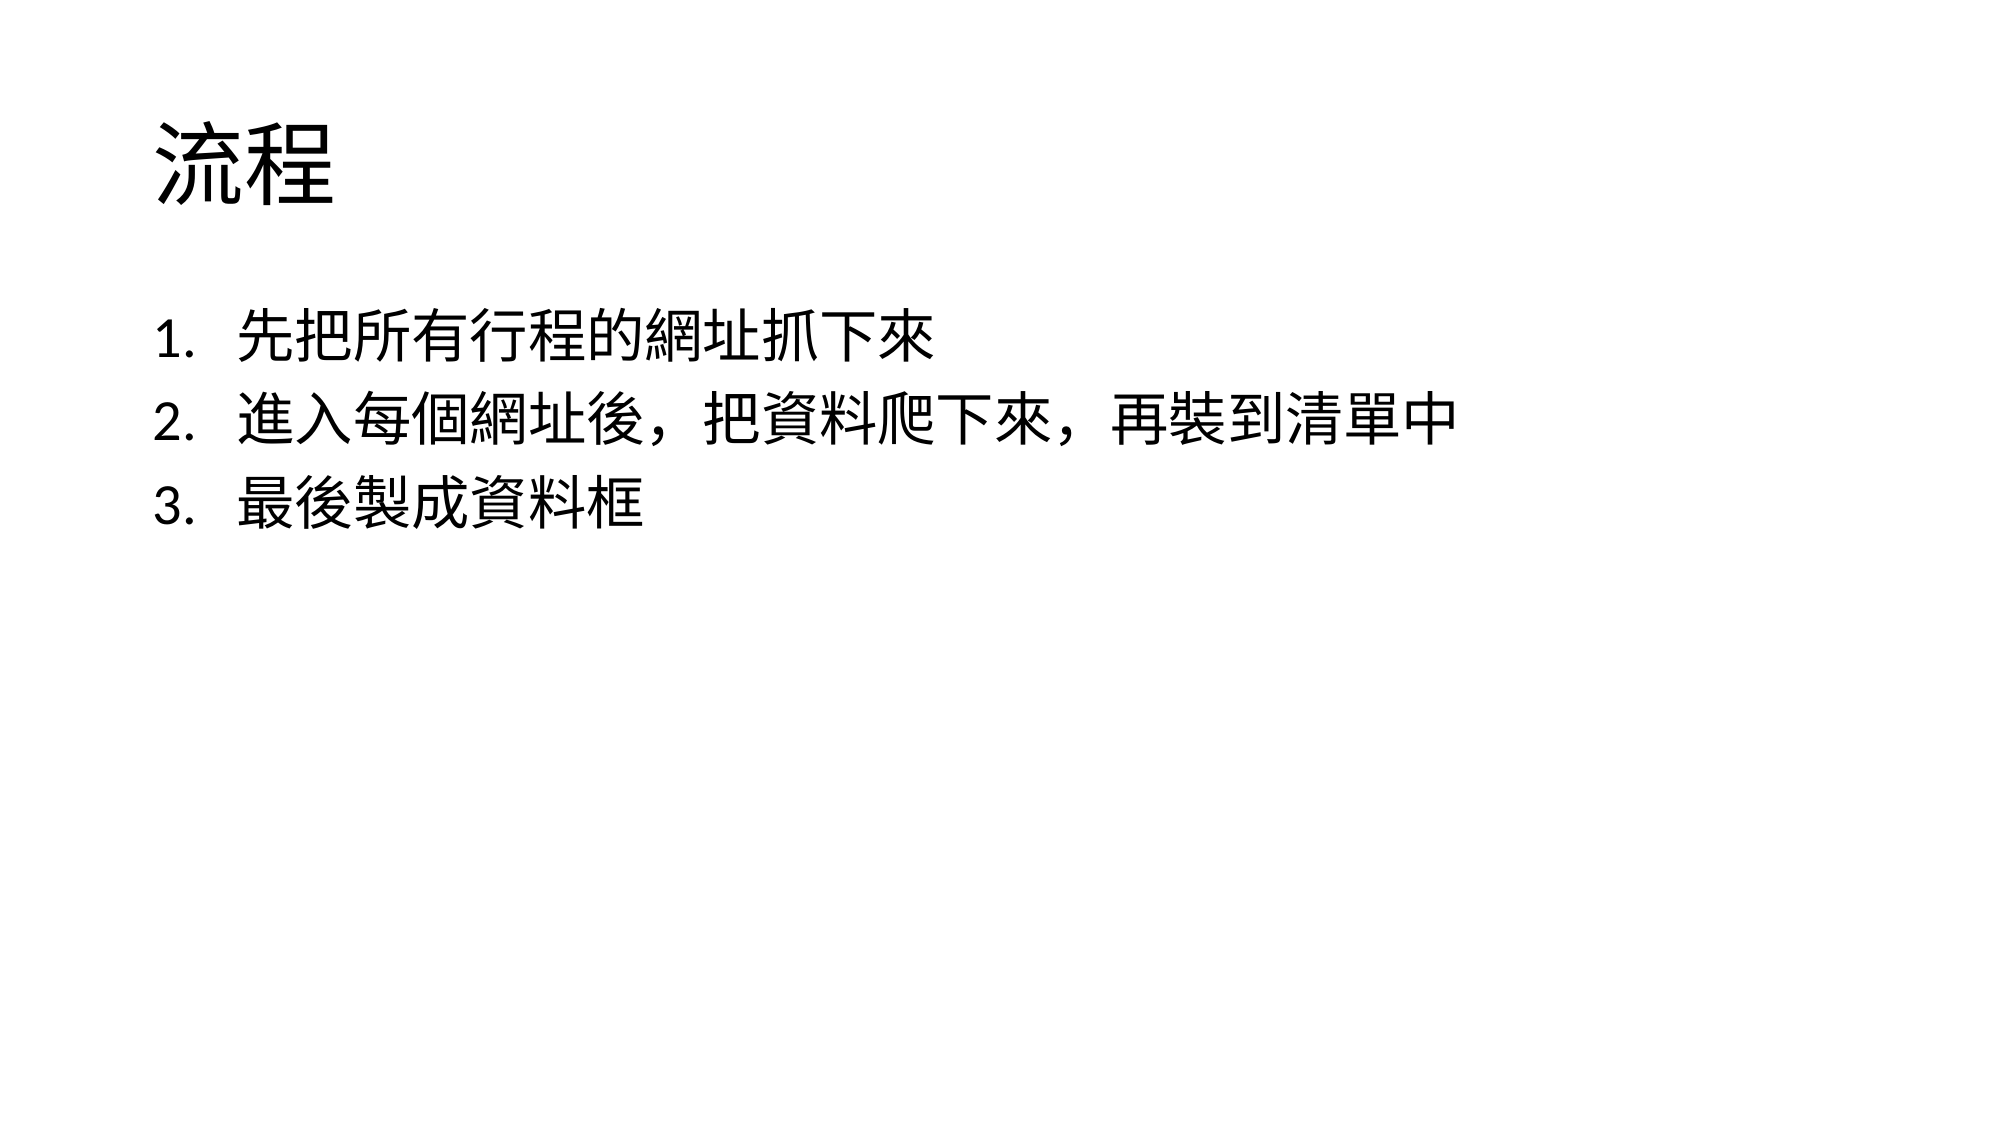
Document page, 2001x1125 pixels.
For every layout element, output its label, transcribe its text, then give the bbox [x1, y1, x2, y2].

list 先把所有行程的網址抓下來 進入每個網址後，把資料爬下來，再裝到清單中 最後製成資料框 [137, 299, 1863, 1014]
title 流程 [137, 59, 1863, 278]
